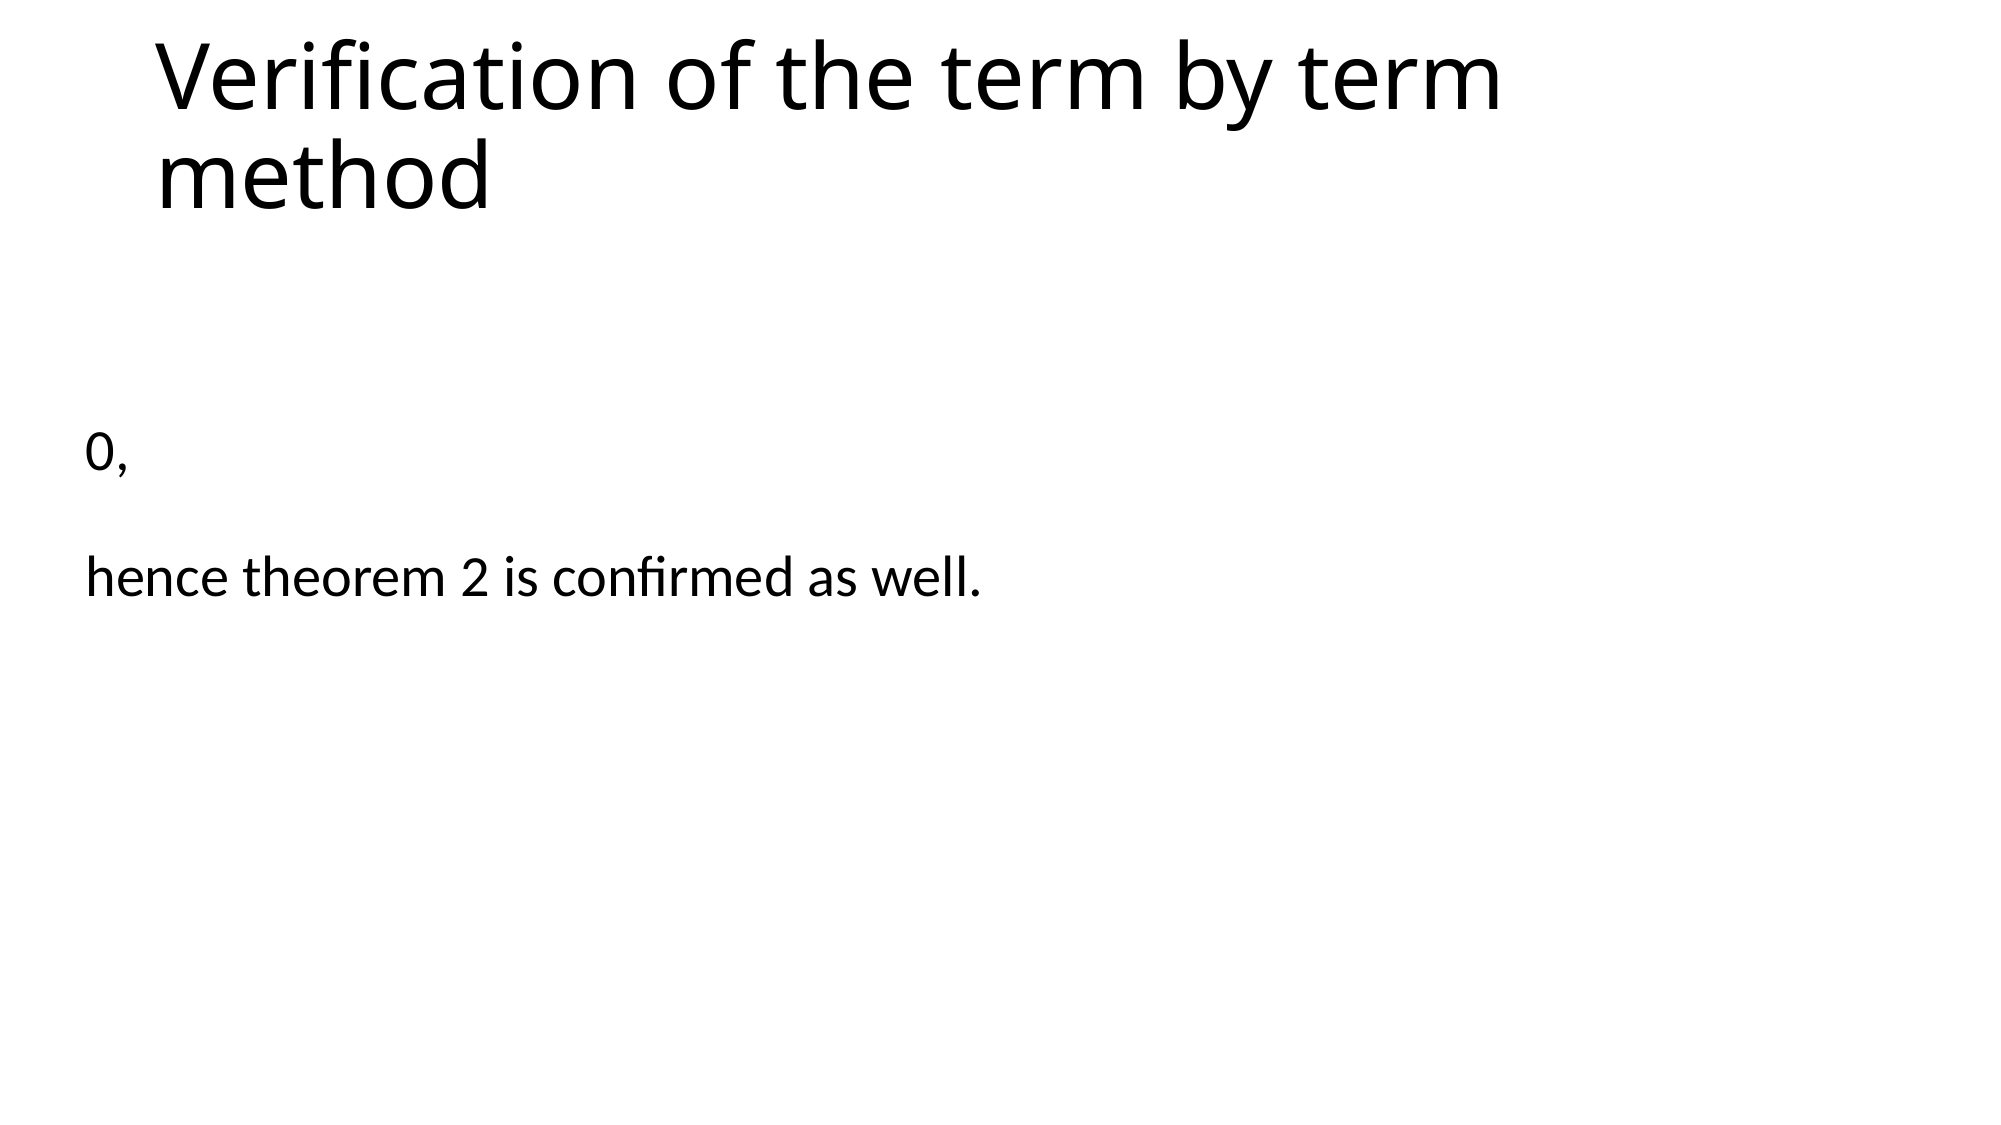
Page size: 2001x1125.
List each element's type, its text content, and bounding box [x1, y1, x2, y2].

title Verification of the term by term method [140, 59, 1865, 200]
